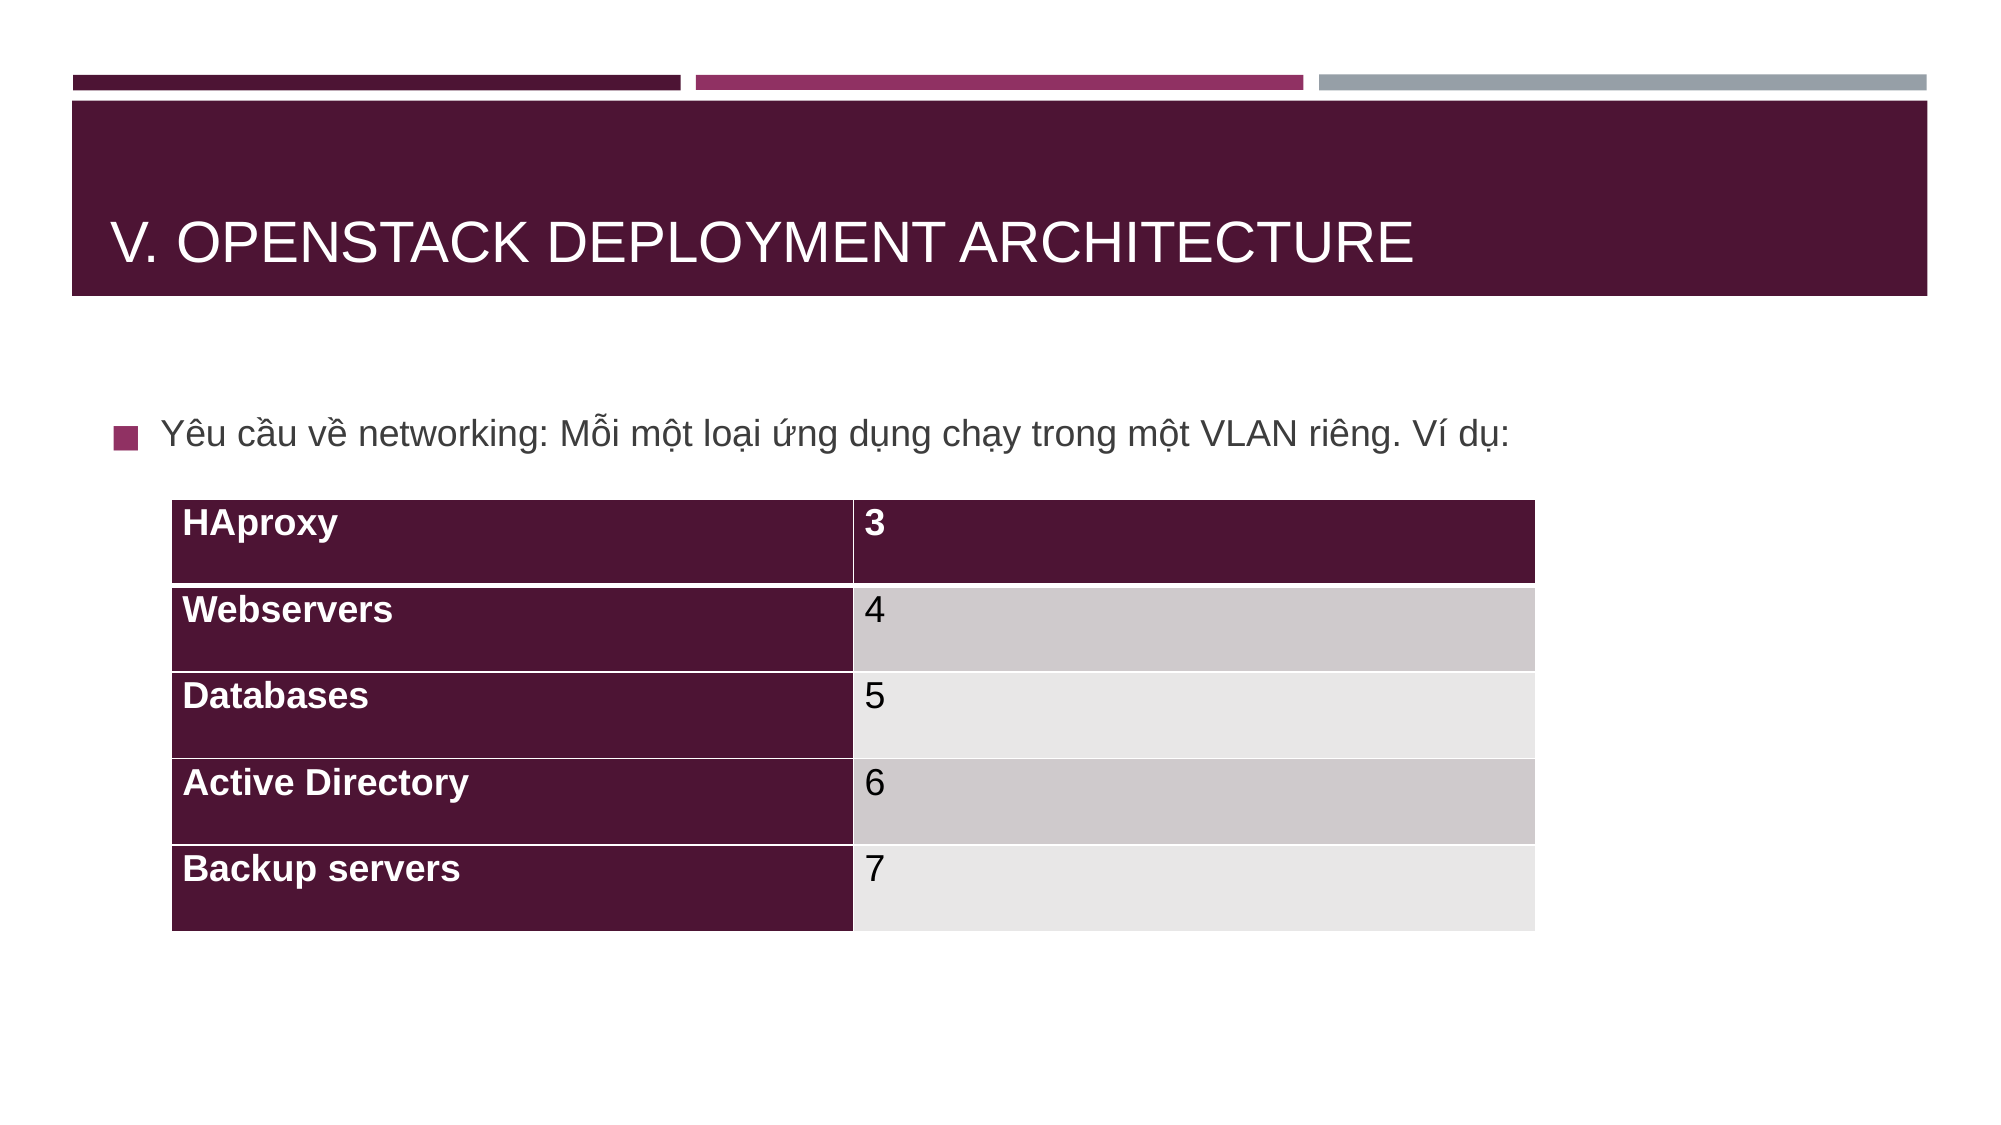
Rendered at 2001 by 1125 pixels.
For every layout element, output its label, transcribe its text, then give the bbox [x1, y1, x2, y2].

table_cell 7 [854, 846, 1535, 931]
table_cell Backup servers [172, 846, 853, 931]
table_header HAproxy [172, 500, 853, 583]
table_header 3 [854, 500, 1535, 583]
table_cell 5 [854, 673, 1535, 758]
table_cell 4 [854, 588, 1535, 671]
table_cell Active Directory [172, 759, 853, 844]
table_cell Databases [172, 673, 853, 758]
title V. OPENSTACK DEPLOYMENT ARCHITECTURE [95, 115, 1905, 282]
list Yêu cầu về networking: Mỗi một loại ứng dụng chạy trong một VLAN riêng. Ví dụ: [95, 357, 1905, 962]
table_cell Webservers [172, 588, 853, 671]
table_cell 6 [854, 759, 1535, 844]
